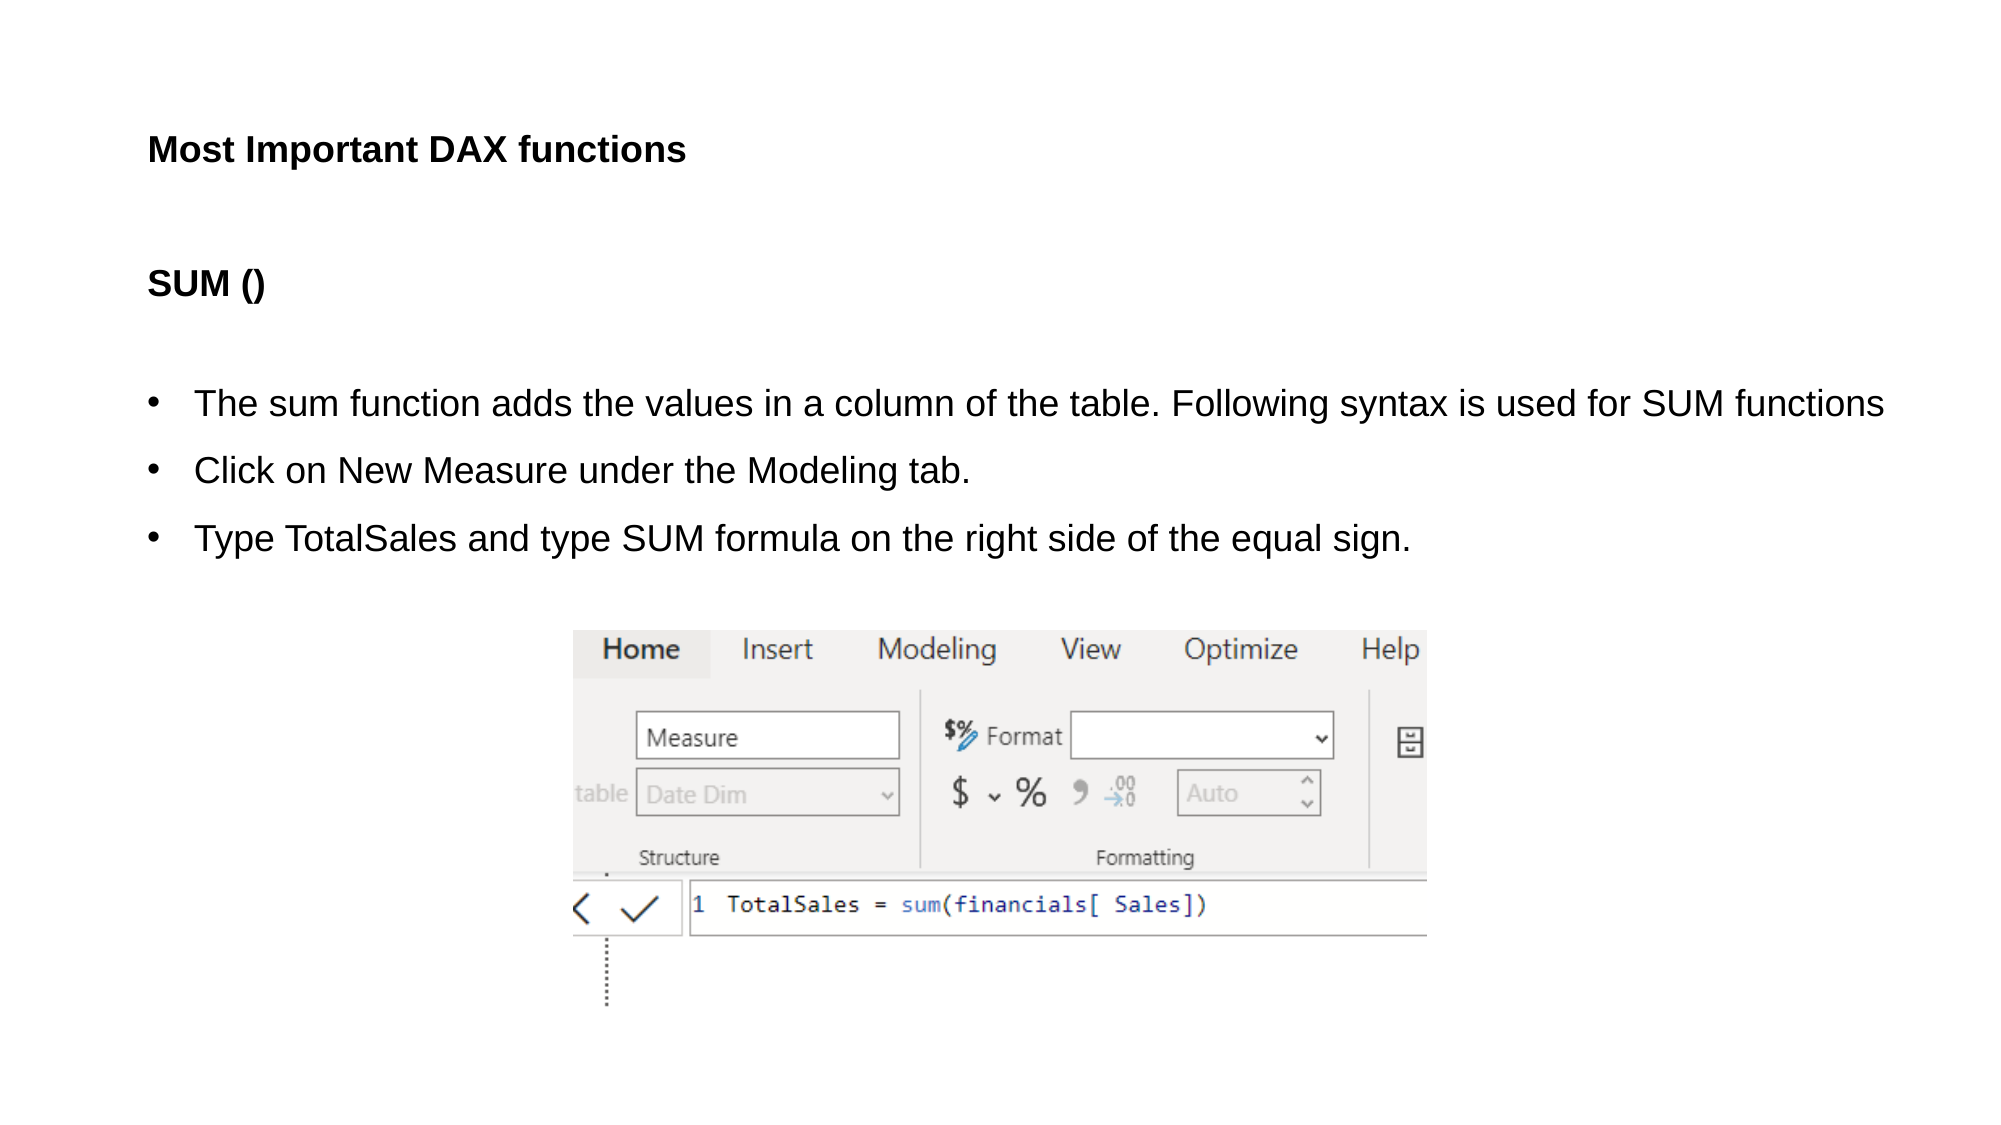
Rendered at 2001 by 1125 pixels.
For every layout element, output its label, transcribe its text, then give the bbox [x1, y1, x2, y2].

picture [573, 630, 1427, 1008]
text_box The sum function adds the values in a column of the table. Following syntax is used for SUM functions Click on New Measure under the Modeling tab. Type TotalSales and type SUM formula on the right side of the equal sign. [132, 348, 1938, 566]
text_box SUM () [132, 252, 1133, 312]
text_box Most Important DAX functions [132, 117, 1133, 178]
